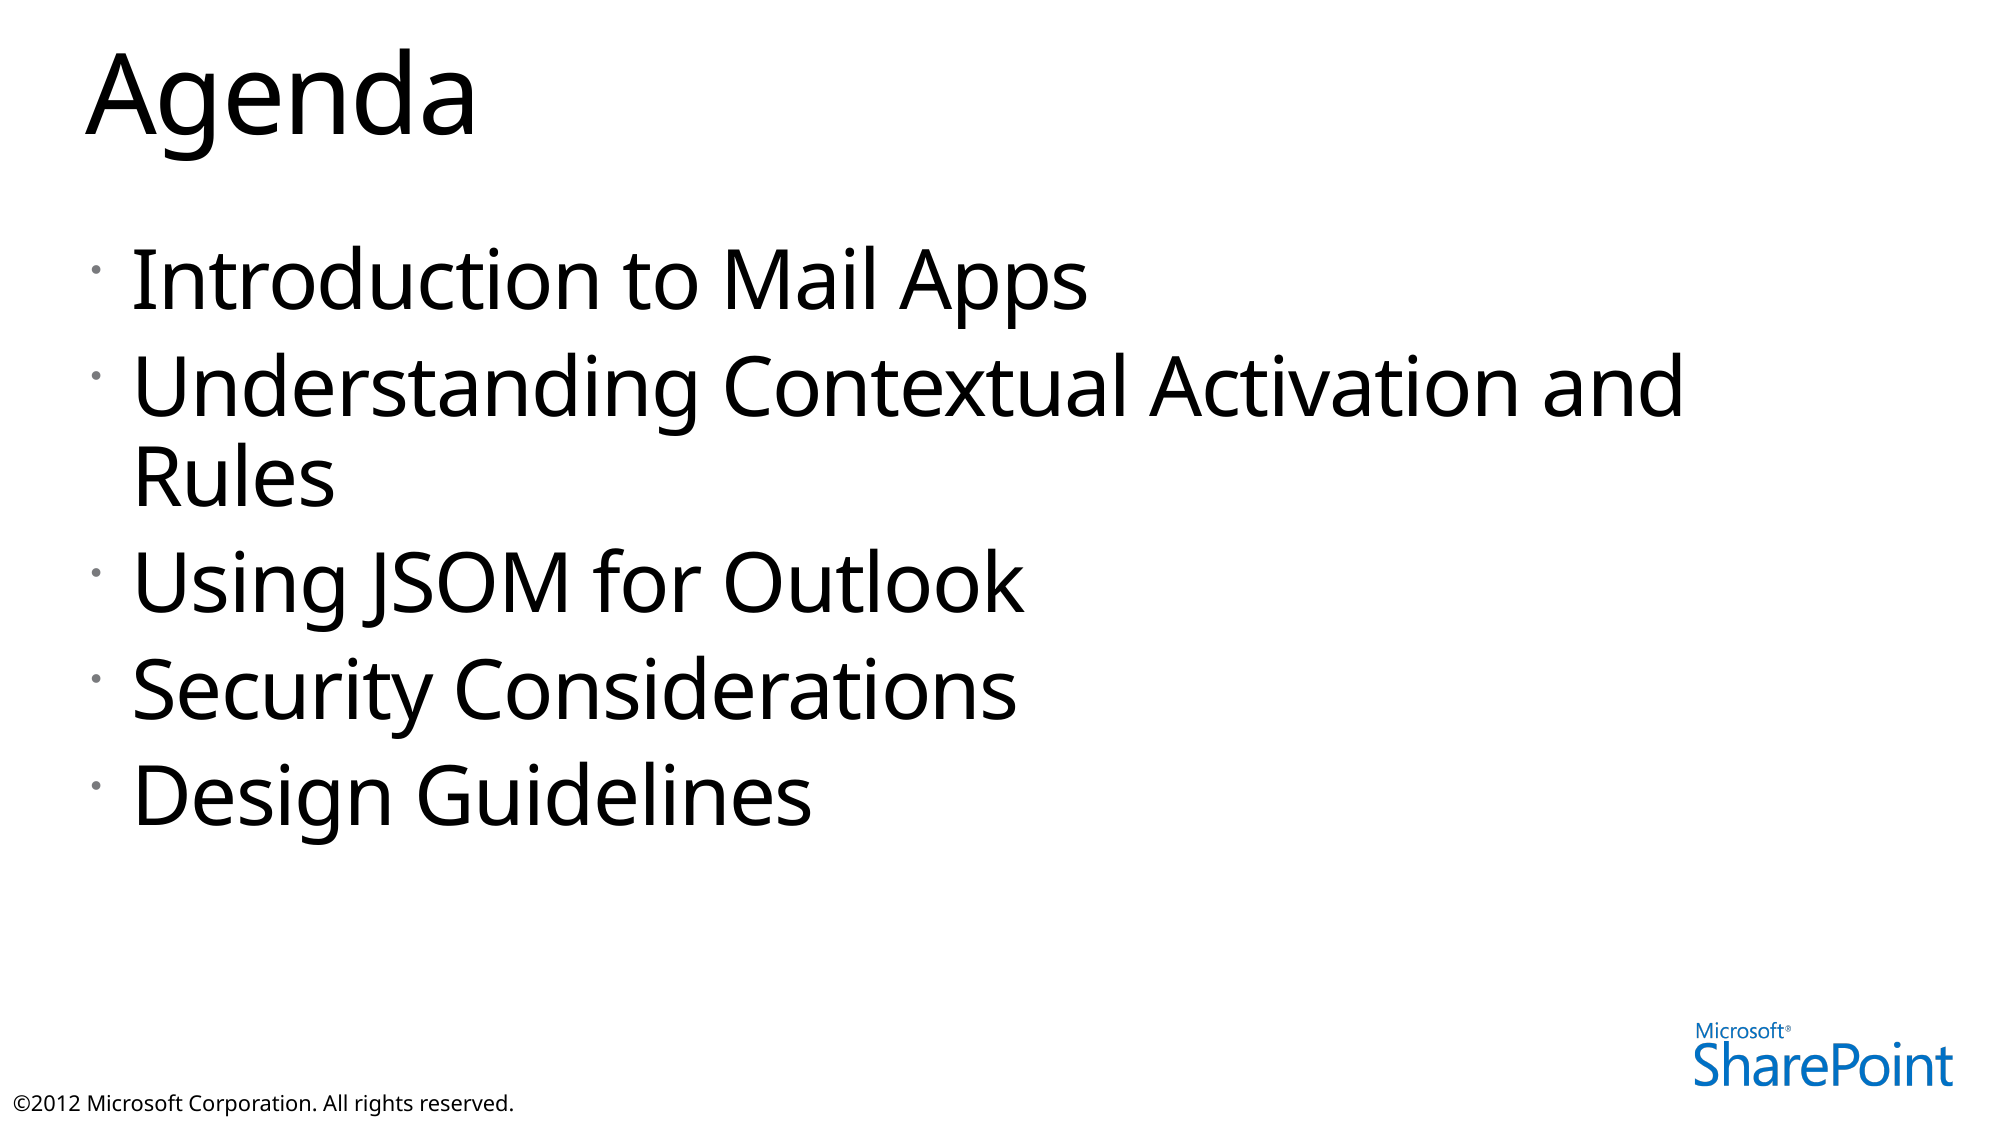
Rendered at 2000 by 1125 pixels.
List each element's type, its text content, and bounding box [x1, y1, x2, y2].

title Agenda [85, 37, 1914, 161]
picture [1690, 1007, 1953, 1098]
list Introduction to Mail Apps Understanding Contextual Activation and Rules Using JSOM for Outlook Security Considerations Design Guidelines [85, 237, 1914, 573]
